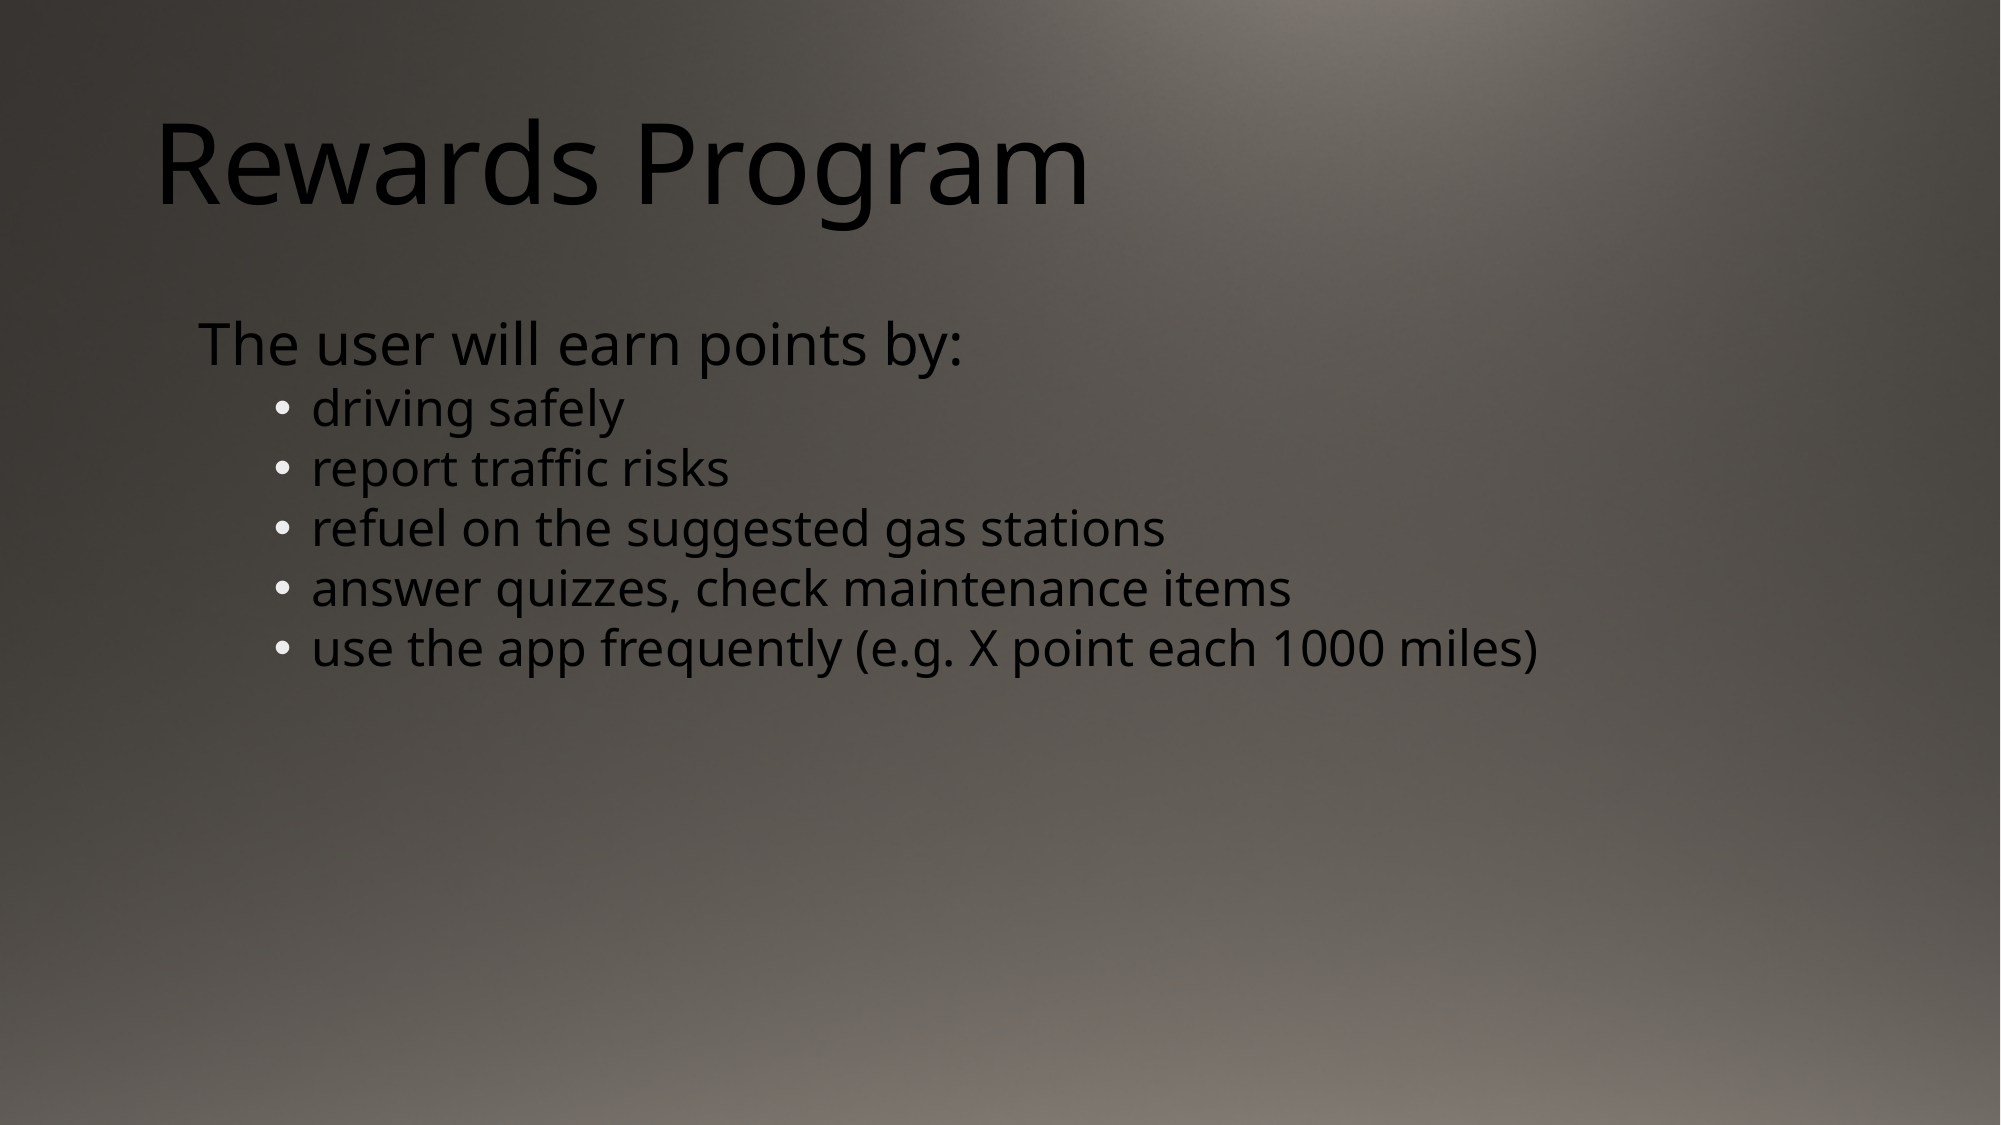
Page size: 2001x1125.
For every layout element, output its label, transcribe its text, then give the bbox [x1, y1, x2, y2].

picture [0, 0, 2001, 1125]
title Rewards Program [137, 59, 1863, 278]
list The user will earn points by: driving safely report traffic risks refuel on the suggested gas stations answer quizzes, check maintenance items use the app frequently (e.g. X point each 1000 miles) [183, 299, 1863, 1014]
